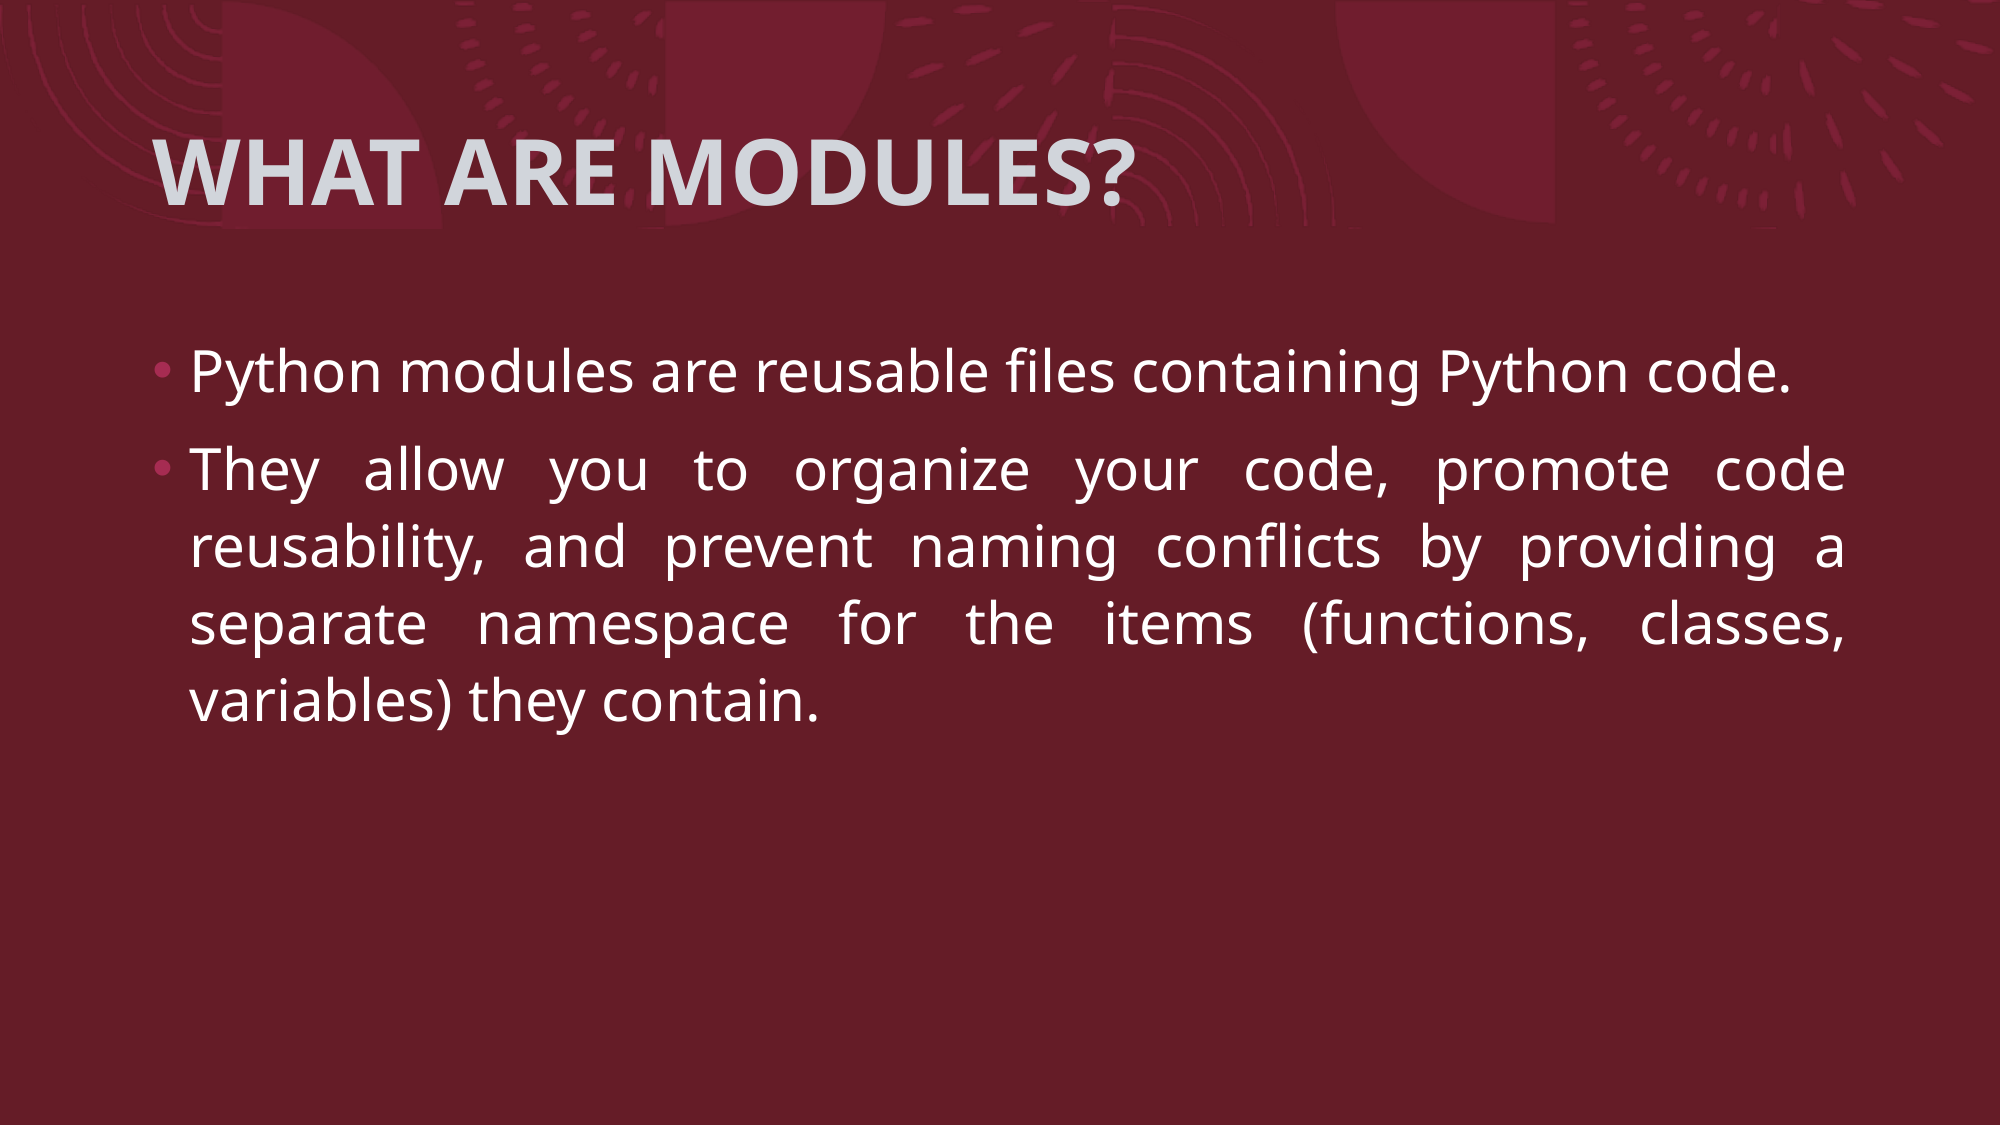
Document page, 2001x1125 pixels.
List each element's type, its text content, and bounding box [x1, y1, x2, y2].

list Python modules are reusable files containing Python code. They allow you to organize your code, promote code reusability, and prevent naming conflicts by providing a separate namespace for the items (functions, classes, variables) they contain. [137, 319, 1863, 1009]
title WHAT ARE MODULES? [137, 60, 1863, 278]
